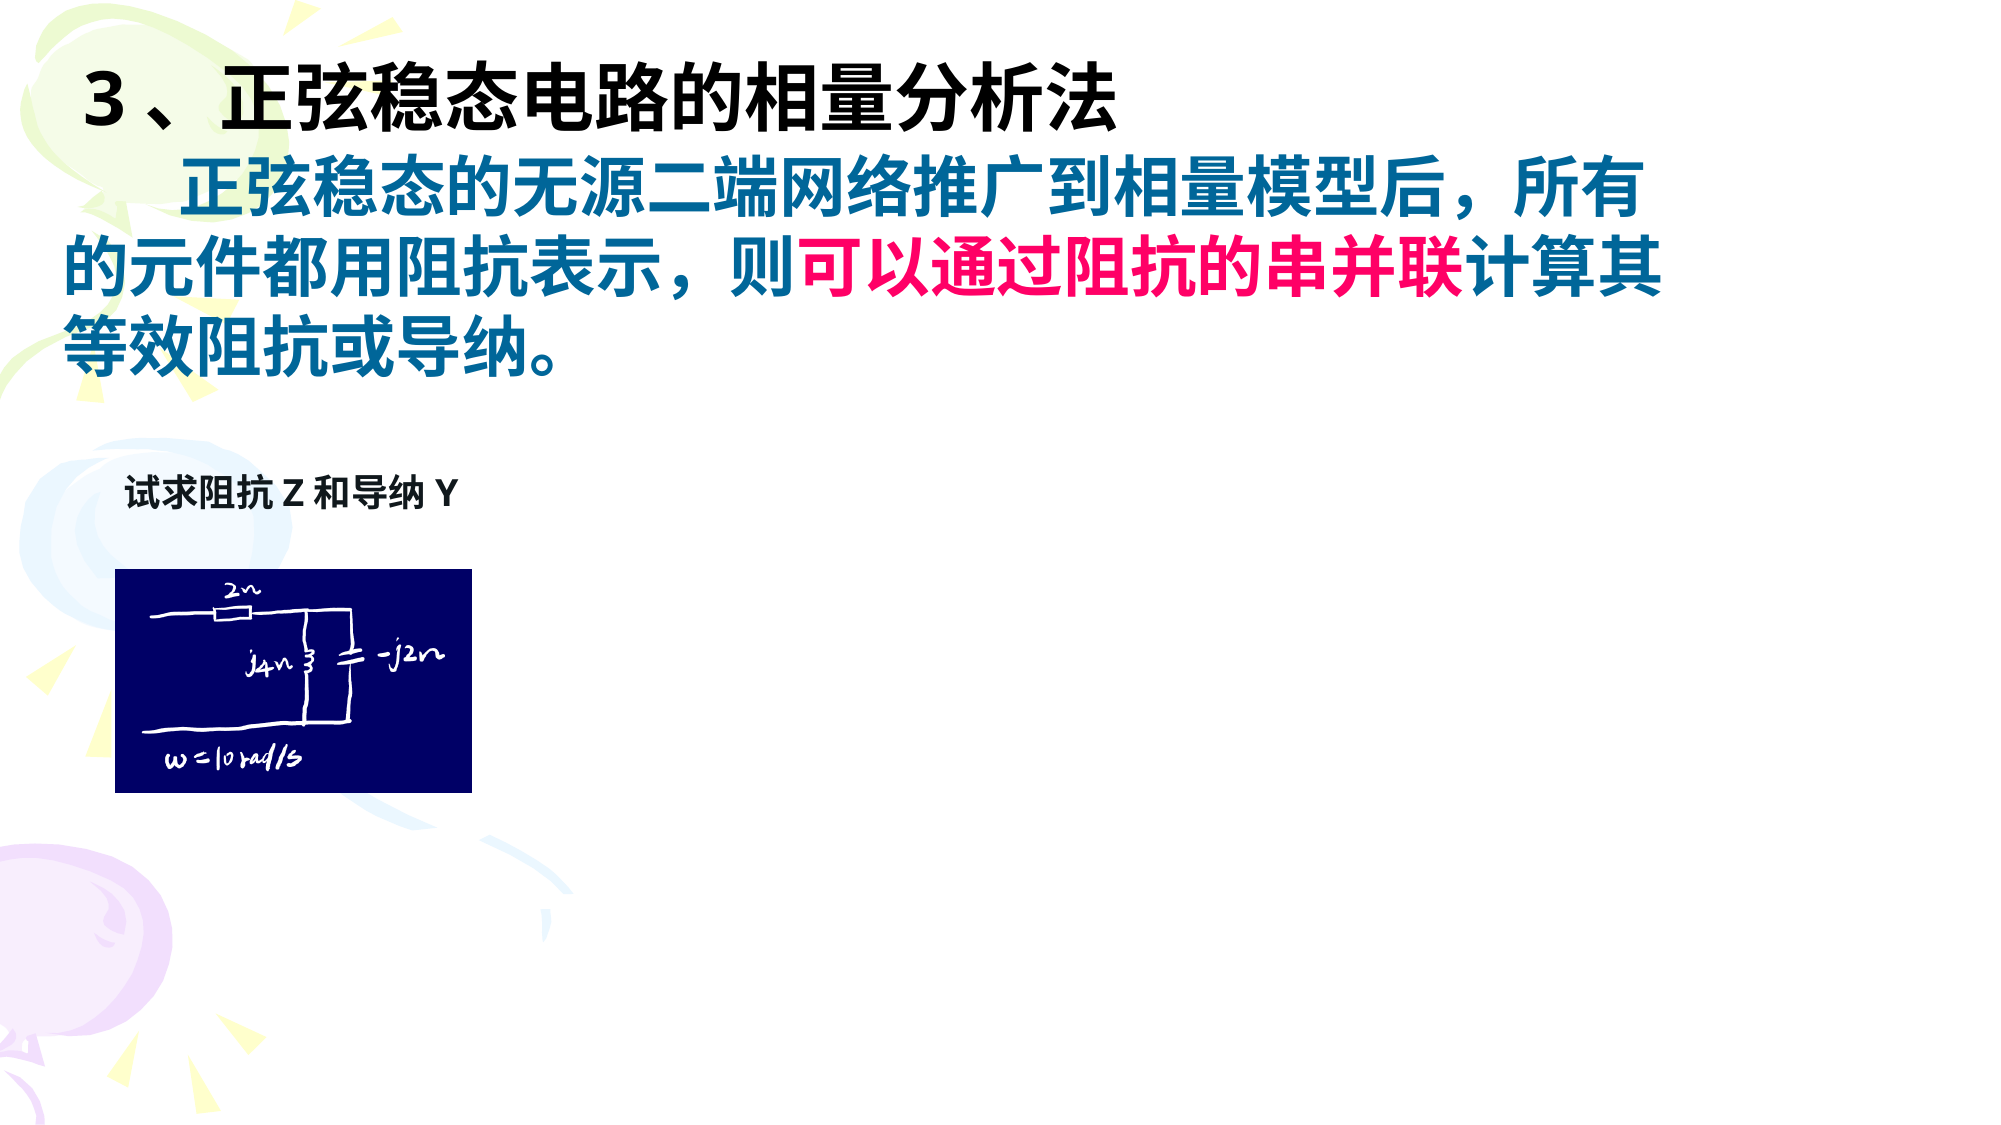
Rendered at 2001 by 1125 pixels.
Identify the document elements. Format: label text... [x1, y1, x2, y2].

text_box 正弦稳态的无源二端网络推广到相量模型后，所有的元件都用阻抗表示，则可以通过阻抗的串并联计算其等效阻抗或导纳。 [47, 137, 1718, 393]
text_box 试求阻抗Z和导纳Y [109, 461, 474, 522]
picture [115, 569, 472, 793]
text_box 3、正弦稳态电路的相量分析法 [68, 43, 1432, 137]
